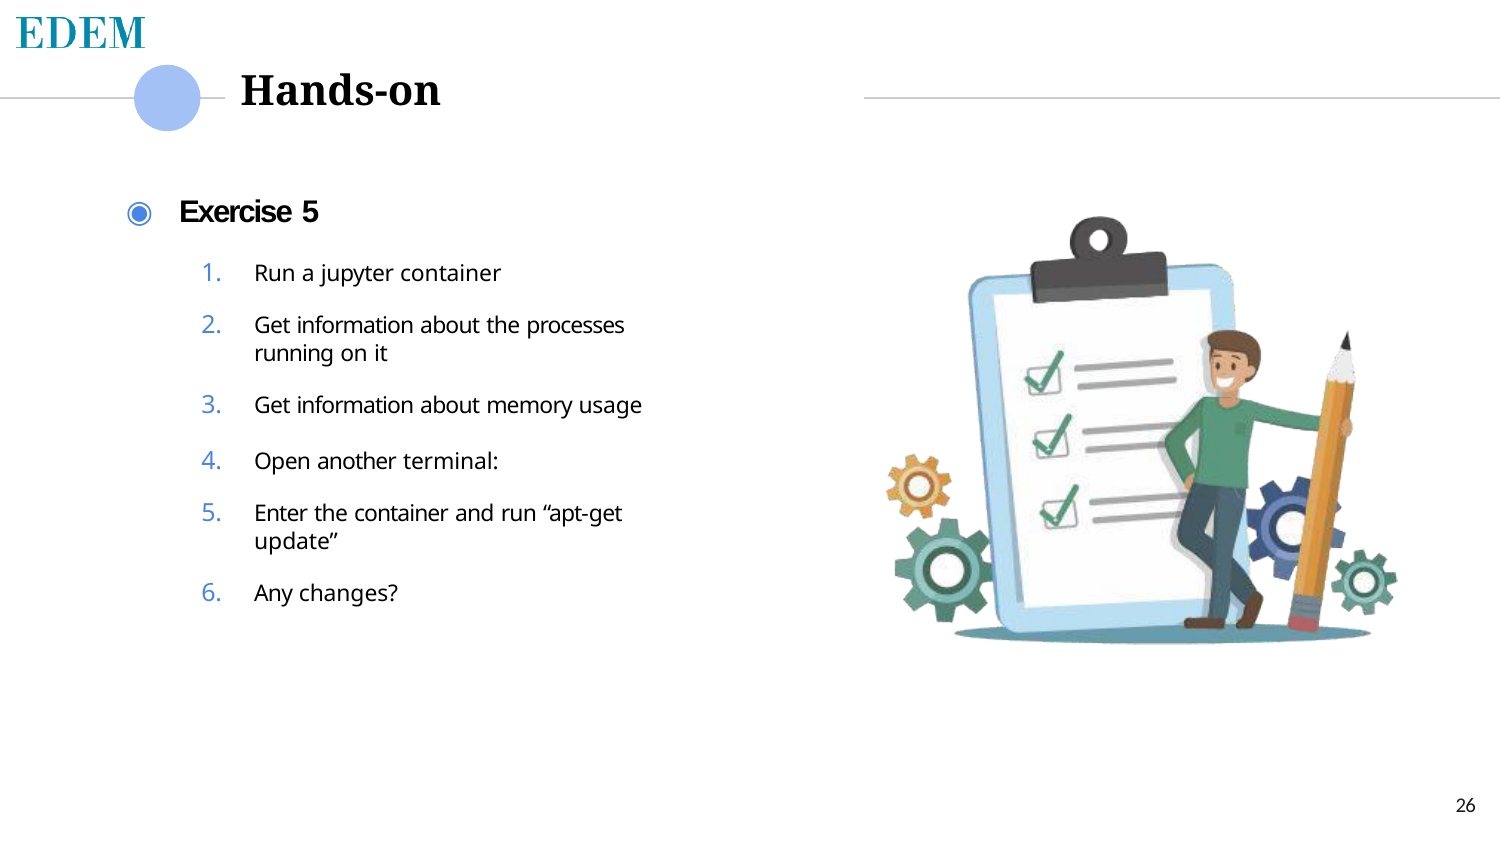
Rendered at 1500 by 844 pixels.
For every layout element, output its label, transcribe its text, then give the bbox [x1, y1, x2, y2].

picture [122, 17, 135, 48]
text_box Exercise 5 Run a jupyter container Get information about the processes running on it Get information about memory usage Open another terminal: Enter the container and run “apt-get update” Any changes? [123, 189, 707, 607]
picture [141, 19, 145, 48]
picture [16, 19, 20, 48]
picture [27, 17, 50, 48]
picture [67, 17, 84, 48]
picture [90, 17, 113, 48]
picture [57, 19, 69, 48]
picture [885, 216, 1398, 645]
picture [116, 27, 123, 48]
title Hands-on [236, 61, 981, 205]
slide_number <número> [1446, 794, 1485, 844]
